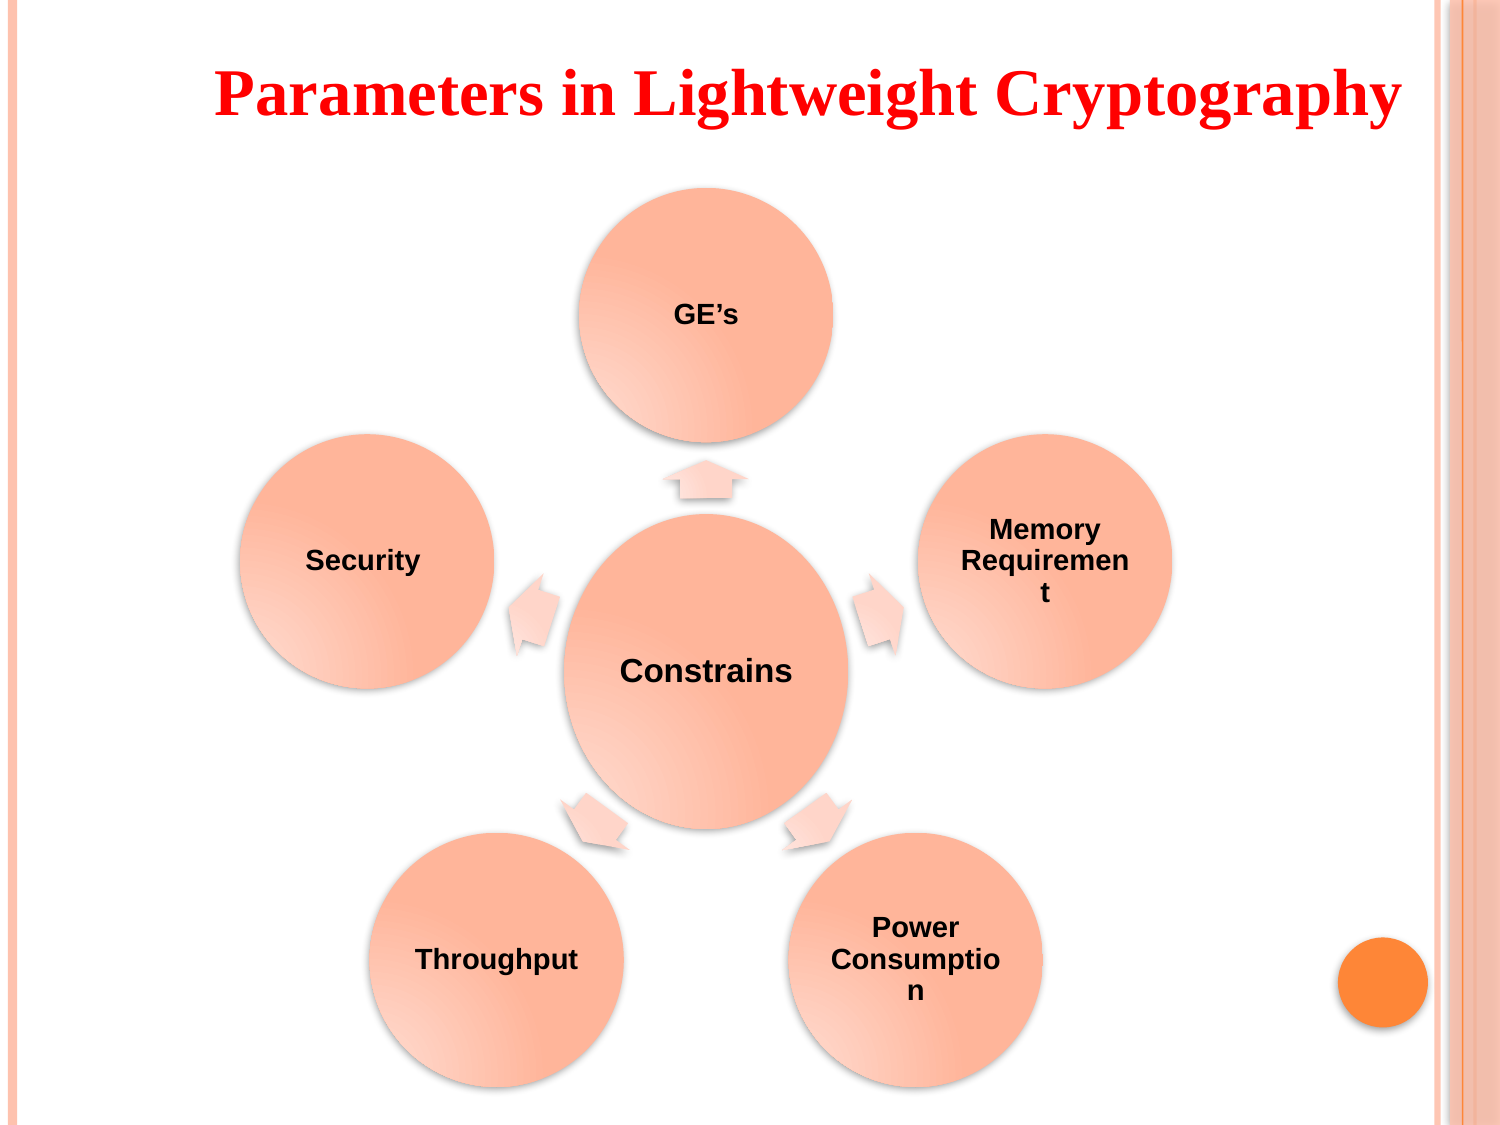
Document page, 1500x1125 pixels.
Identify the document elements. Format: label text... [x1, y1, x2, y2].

text_box Parameters in Lightweight Cryptography [200, 41, 1438, 137]
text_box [0, 186, 1500, 1088]
